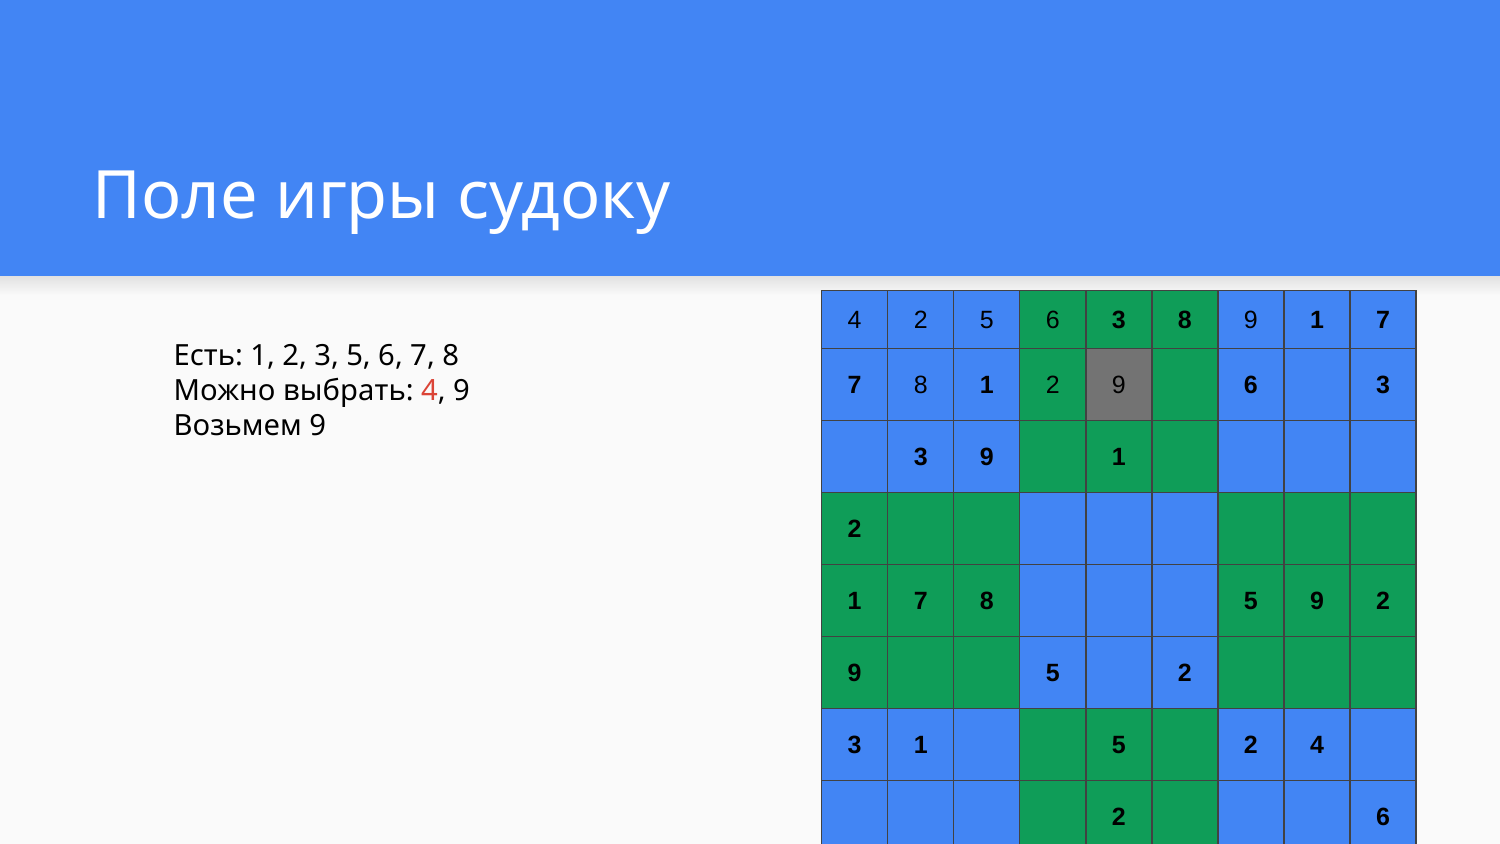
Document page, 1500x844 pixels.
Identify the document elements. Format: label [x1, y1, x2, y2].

table_cell [1153, 781, 1217, 844]
table_cell [1020, 349, 1085, 420]
table_header [1087, 291, 1151, 348]
table_cell [1087, 421, 1151, 492]
table_cell [1285, 781, 1349, 844]
table_cell [822, 565, 887, 636]
table_cell [1351, 781, 1415, 844]
table_header [888, 291, 953, 348]
table_cell [1351, 709, 1415, 780]
table_cell [822, 493, 887, 564]
table_cell [888, 421, 953, 492]
table_cell [1351, 565, 1415, 636]
table_header [822, 291, 887, 348]
table_cell [1285, 421, 1349, 492]
table_cell [954, 493, 1019, 564]
table_cell [1020, 637, 1085, 708]
table_cell [1020, 781, 1085, 844]
table_cell [1087, 349, 1151, 420]
table_cell [1087, 781, 1151, 844]
table_cell [1020, 709, 1085, 780]
table_cell [822, 637, 887, 708]
table_cell [1153, 637, 1217, 708]
table_cell [1153, 565, 1217, 636]
table_cell [1219, 781, 1283, 844]
table_cell [888, 493, 953, 564]
table_cell [1153, 349, 1217, 420]
table_cell [1285, 349, 1349, 420]
table_cell [888, 781, 953, 844]
table_cell [1219, 349, 1283, 420]
table_cell [1285, 637, 1349, 708]
table_cell [954, 709, 1019, 780]
table_cell [1219, 637, 1283, 708]
table_cell [1153, 421, 1217, 492]
table_cell [1087, 709, 1151, 780]
table_cell [1351, 421, 1415, 492]
table_cell [822, 349, 887, 420]
table_cell [1153, 493, 1217, 564]
table_cell [1087, 637, 1151, 708]
table_header [1351, 291, 1415, 348]
table_cell [1087, 565, 1151, 636]
table_cell [1153, 709, 1217, 780]
table_cell [1087, 493, 1151, 564]
table_cell [954, 565, 1019, 636]
table_cell [1020, 493, 1085, 564]
table_cell [954, 637, 1019, 708]
table_cell [1351, 493, 1415, 564]
text_box [158, 321, 707, 499]
table_cell [822, 709, 887, 780]
table_header [954, 291, 1019, 348]
table_header [1153, 291, 1217, 348]
table_cell [888, 349, 953, 420]
table_cell [1219, 565, 1283, 636]
table_cell [1285, 493, 1349, 564]
table_cell [1351, 637, 1415, 708]
table_cell [1219, 493, 1283, 564]
table_cell [888, 565, 953, 636]
table_cell [954, 349, 1019, 420]
table_cell [1285, 709, 1349, 780]
table_cell [1219, 709, 1283, 780]
title [77, 121, 1427, 248]
table_cell [954, 421, 1019, 492]
table_cell [954, 781, 1019, 844]
table_cell [888, 709, 953, 780]
table_header [1219, 291, 1283, 348]
table_cell [1219, 421, 1283, 492]
table_cell [1020, 421, 1085, 492]
table_header [1285, 291, 1349, 348]
table_cell [822, 781, 887, 844]
table_cell [1285, 565, 1349, 636]
table_cell [822, 421, 887, 492]
table_header [1020, 291, 1085, 348]
table_cell [888, 637, 953, 708]
table_cell [1020, 565, 1085, 636]
table_cell [1351, 349, 1415, 420]
